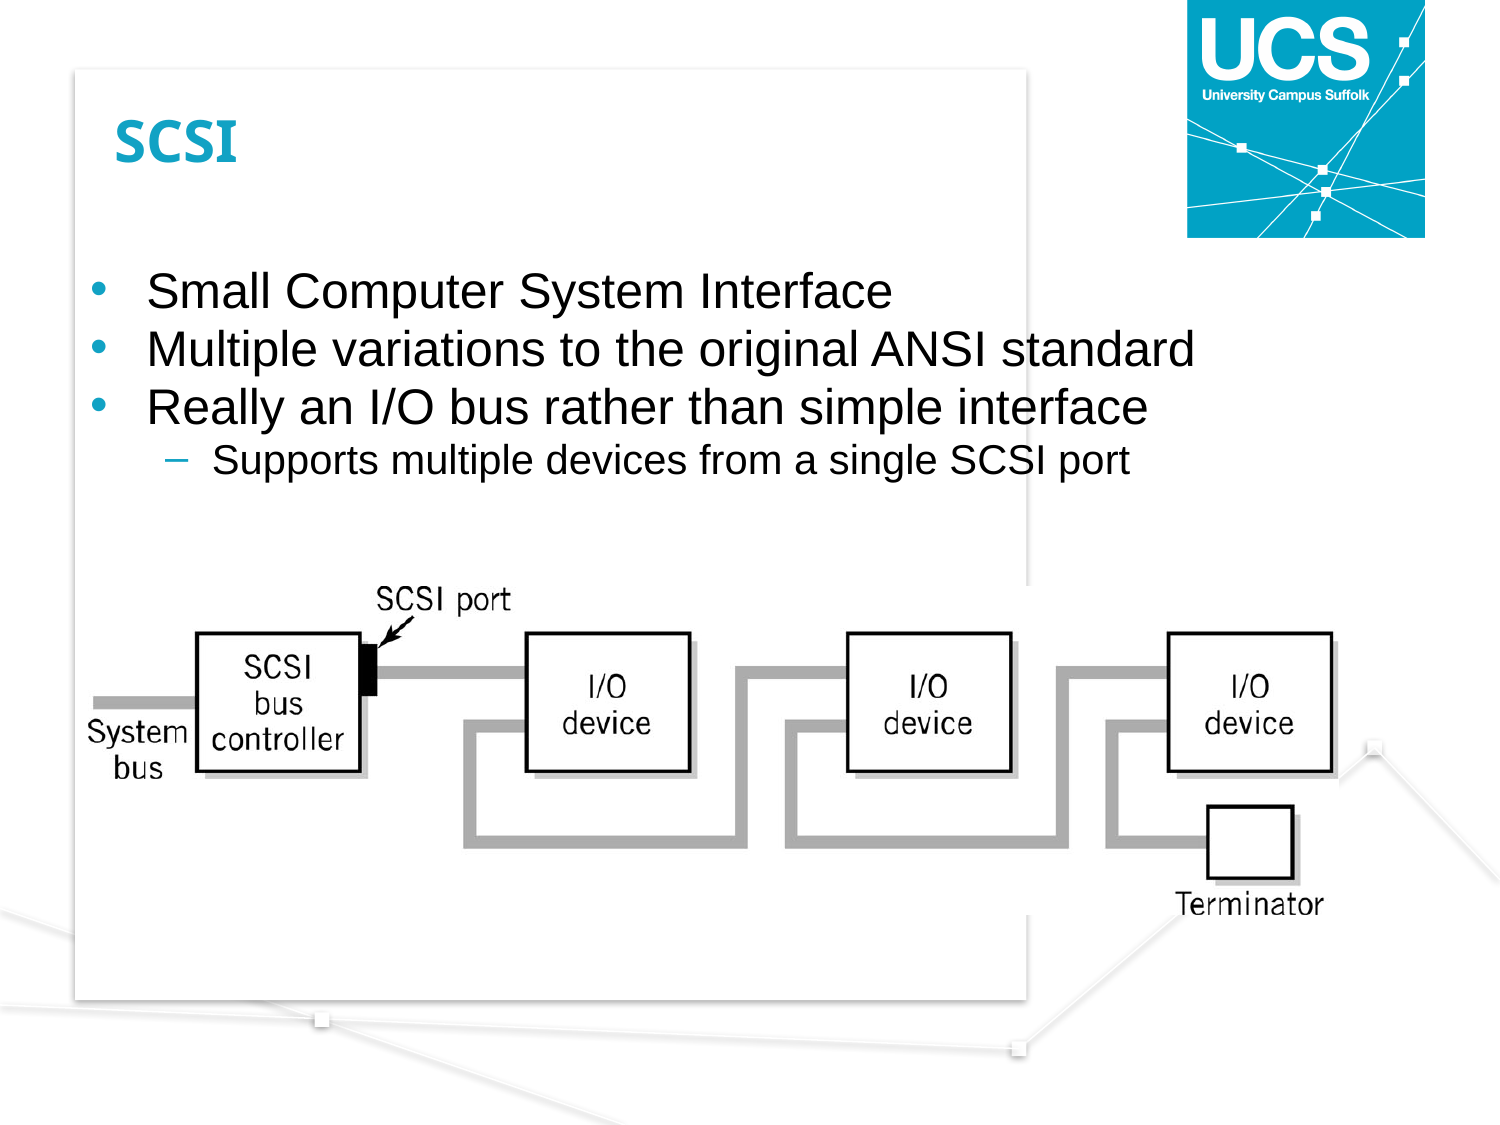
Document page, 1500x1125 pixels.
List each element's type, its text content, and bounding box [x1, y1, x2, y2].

list Small Computer System Interface Multiple variations to the original ANSI standard Really an I/O bus rather than simple interface Supports multiple devices from a single SCSI port [74, 262, 1434, 1006]
picture [1187, 0, 1425, 238]
picture [88, 585, 1339, 916]
title SCSI [99, 44, 1012, 233]
